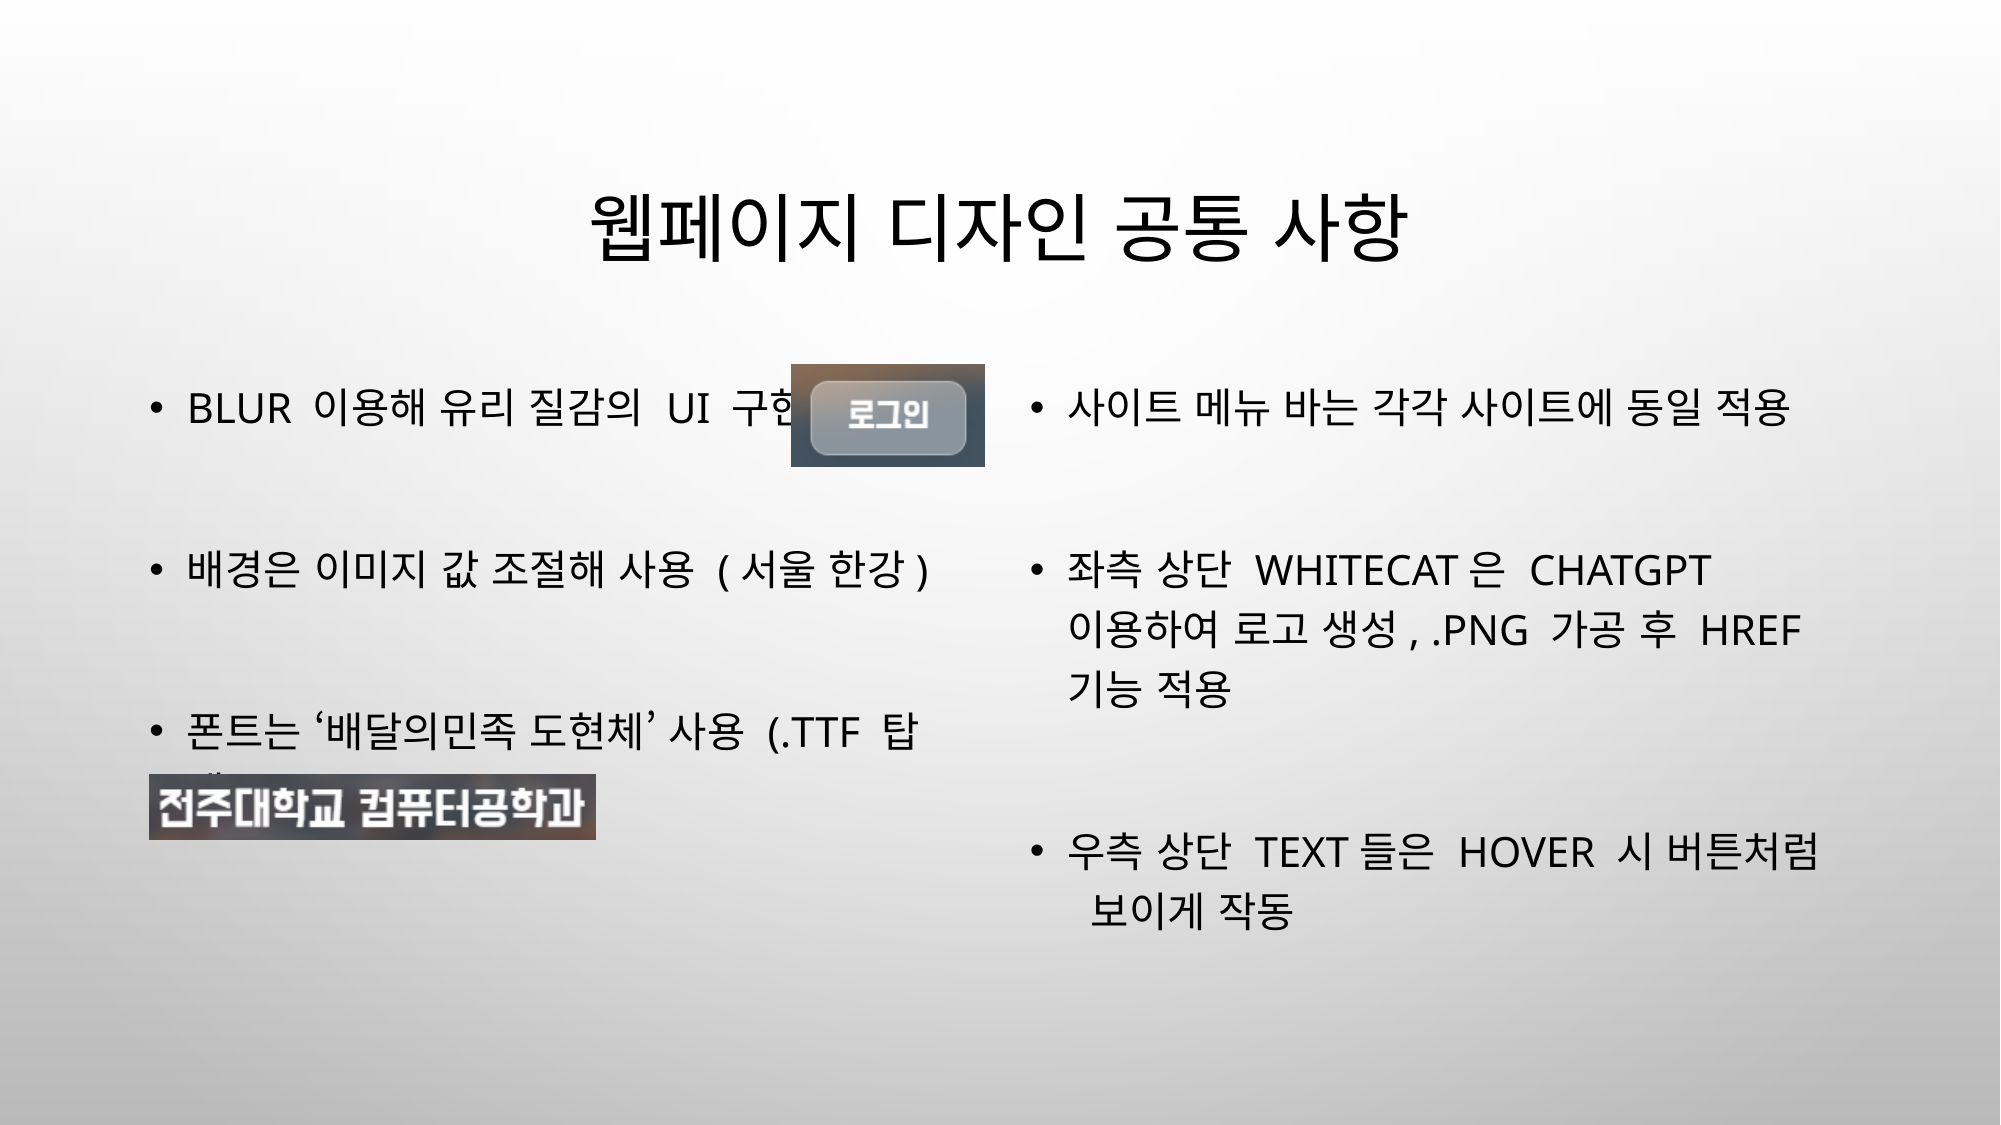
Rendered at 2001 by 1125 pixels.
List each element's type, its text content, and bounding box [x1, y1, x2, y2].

list Blur 이용해 유리 질감의 UI 구현 배경은 이미지 값 조절해 사용 (서울 한강) 폰트는 ‘배달의민족 도현체’ 사용 (.ttf 탑재) [134, 364, 985, 962]
title 웹페이지 디자인 공통 사항 [149, 101, 1851, 364]
list 사이트 메뉴 바는 각각 사이트에 동일 적용 좌측 상단 Whitecat은 CHATGPT 이용하여 로고 생성, .png 가공 후 href 기능 적용 우측 상단 Text들은 hover 시 버튼처럼 보이게 작동 [1014, 364, 1868, 962]
picture [0, 0, 2000, 1125]
